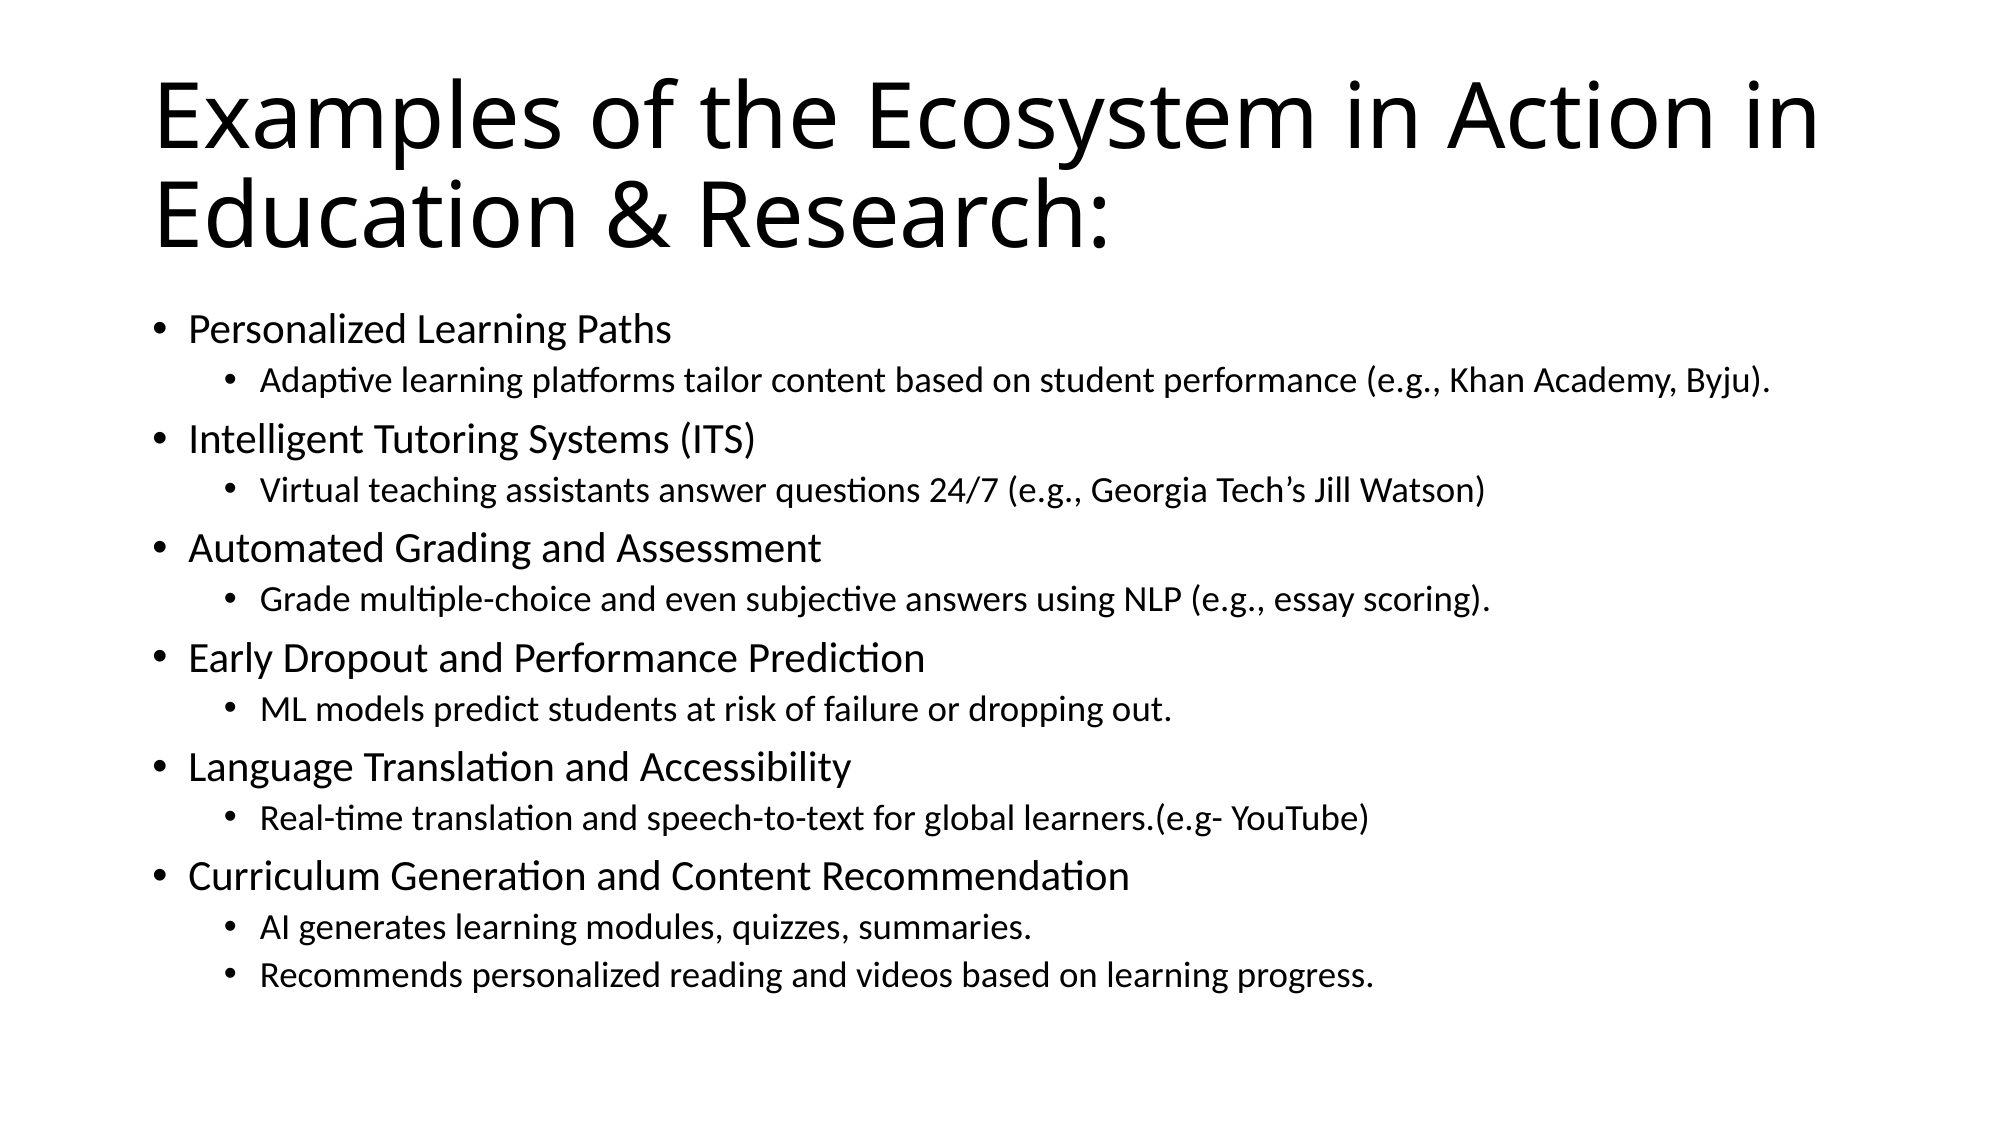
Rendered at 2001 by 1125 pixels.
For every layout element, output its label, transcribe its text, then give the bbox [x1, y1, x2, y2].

list Personalized Learning Paths Adaptive learning platforms tailor content based on student performance (e.g., Khan Academy, Byju). Intelligent Tutoring Systems (ITS) Virtual teaching assistants answer questions 24/7 (e.g., Georgia Tech’s Jill Watson) Automated Grading and Assessment Grade multiple-choice and even subjective answers using NLP (e.g., essay scoring). Early Dropout and Performance Prediction ML models predict students at risk of failure or dropping out. Language Translation and Accessibility Real-time translation and speech-to-text for global learners.(e.g- YouTube) Curriculum Generation and Content Recommendation AI generates learning modules, quizzes, summaries. Recommends personalized reading and videos based on learning progress. [137, 299, 1863, 1014]
title Examples of the Ecosystem in Action in Education & Research: [137, 59, 1863, 278]
